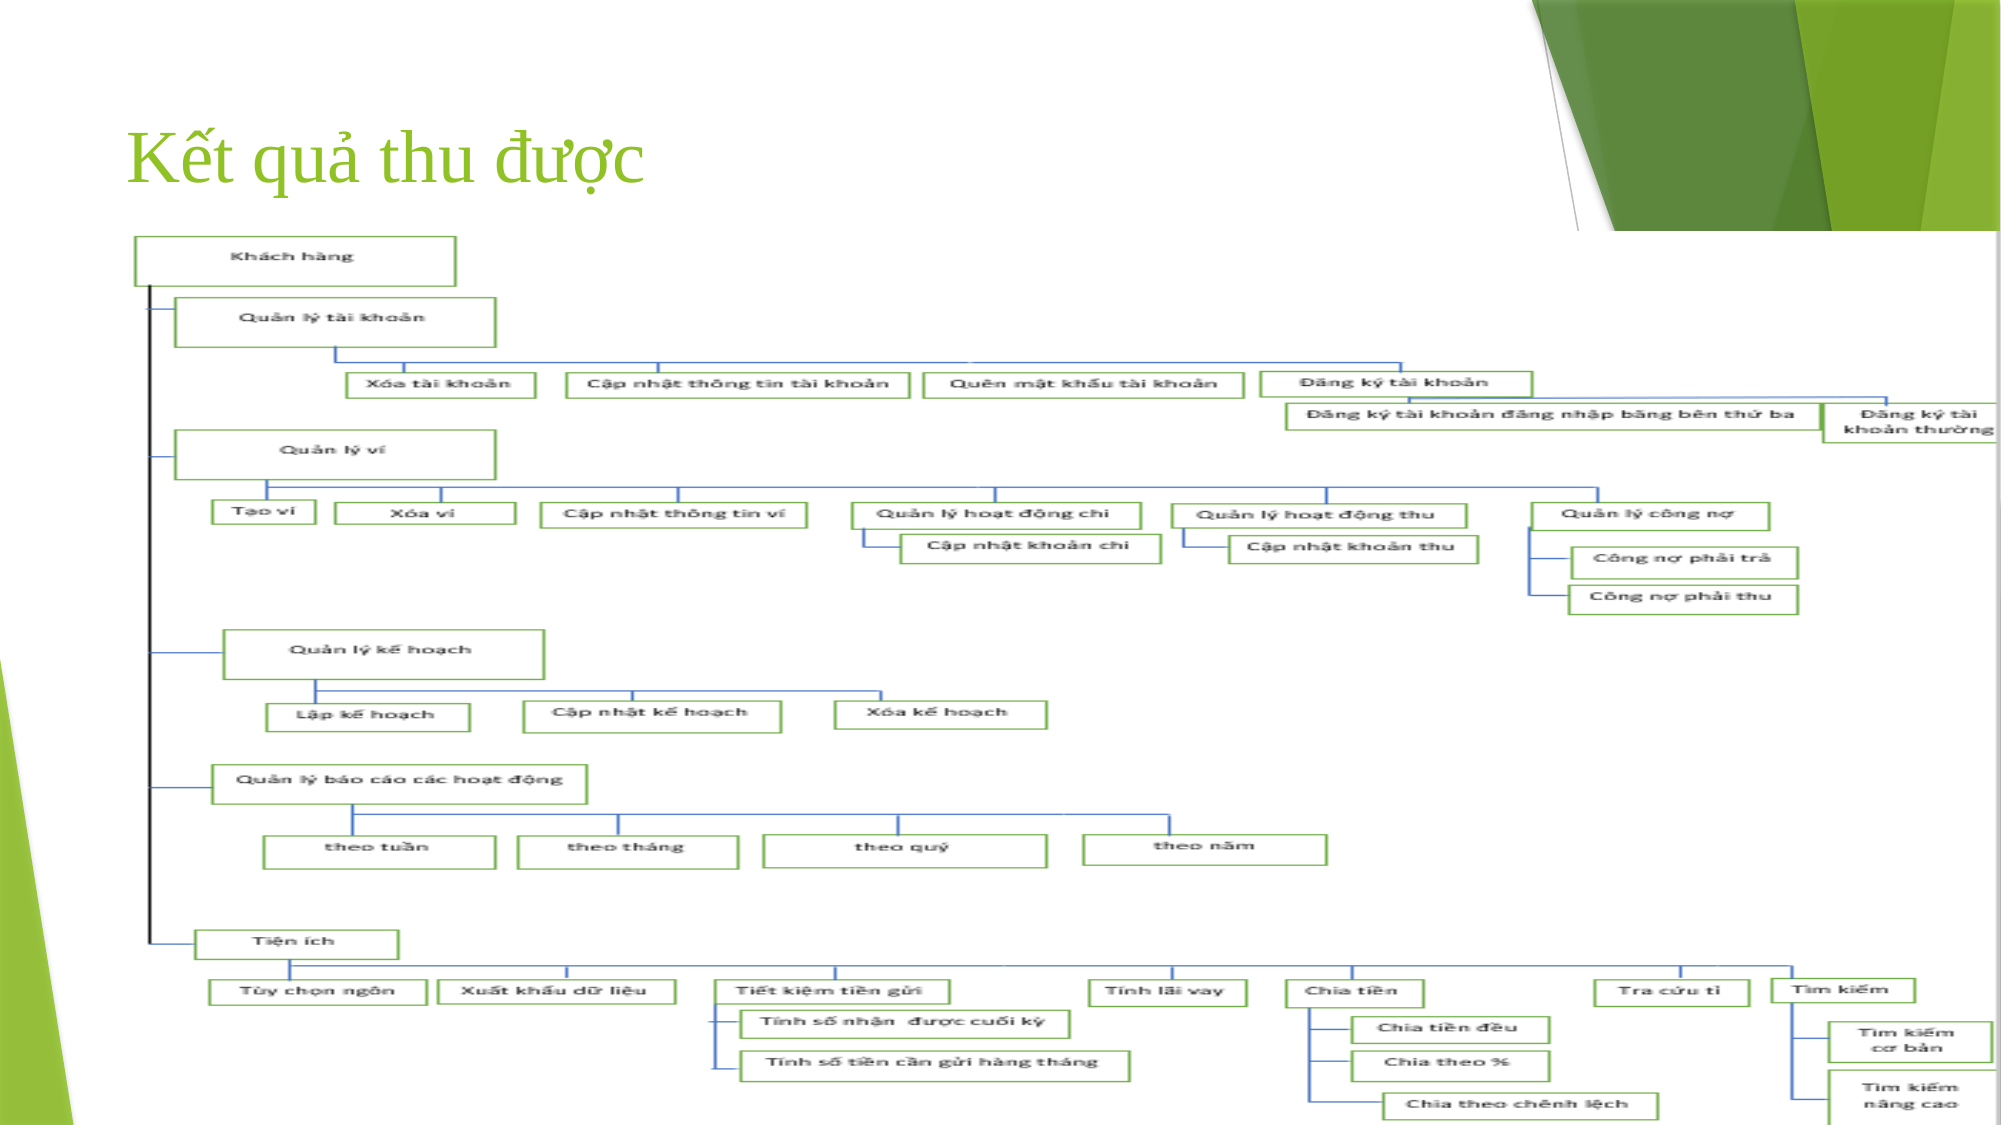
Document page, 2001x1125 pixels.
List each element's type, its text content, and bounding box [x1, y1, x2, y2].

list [94, 230, 2000, 1125]
title Kết quả thu được [111, 99, 1522, 229]
